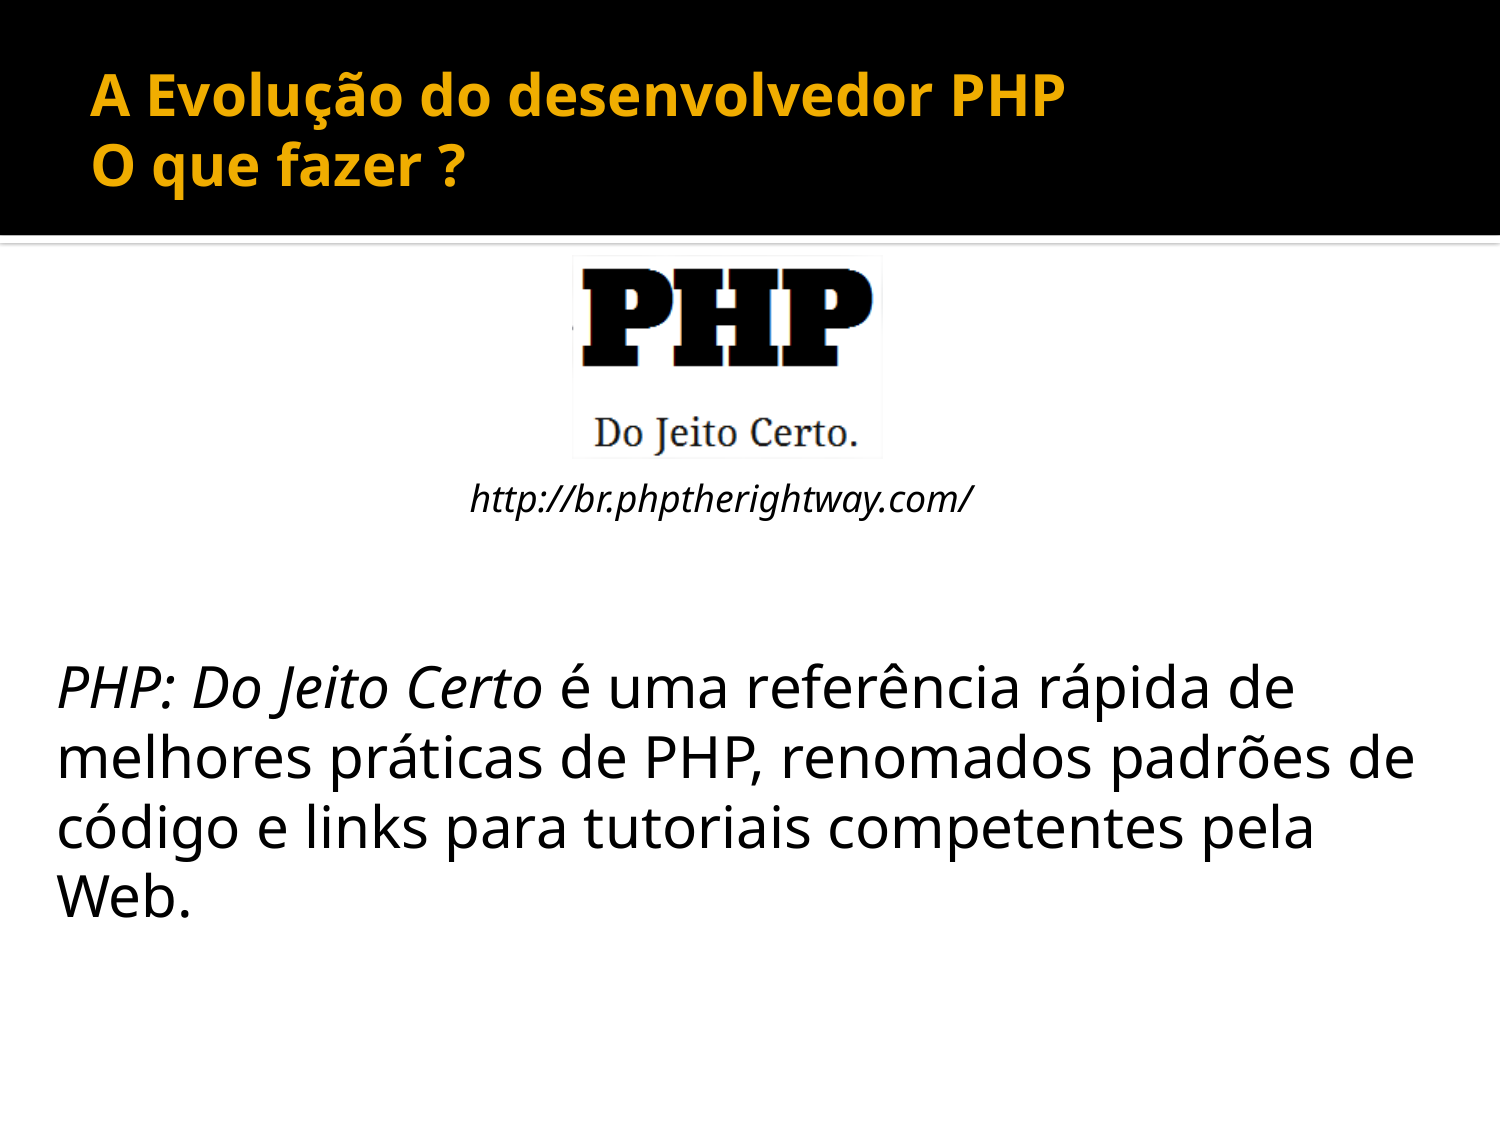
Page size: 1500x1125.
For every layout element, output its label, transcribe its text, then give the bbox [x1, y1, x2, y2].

picture [572, 255, 883, 459]
title A Evolução do desenvolvedor PHP O que fazer ? [75, 25, 1425, 231]
text_box PHP: Do Jeito Certo é uma referência rápida de melhores práticas de PHP, renomados padrões de código e links para tutoriais competentes pela Web. [41, 642, 1471, 937]
text_box http://br.phptherightway.com/ [454, 467, 988, 528]
